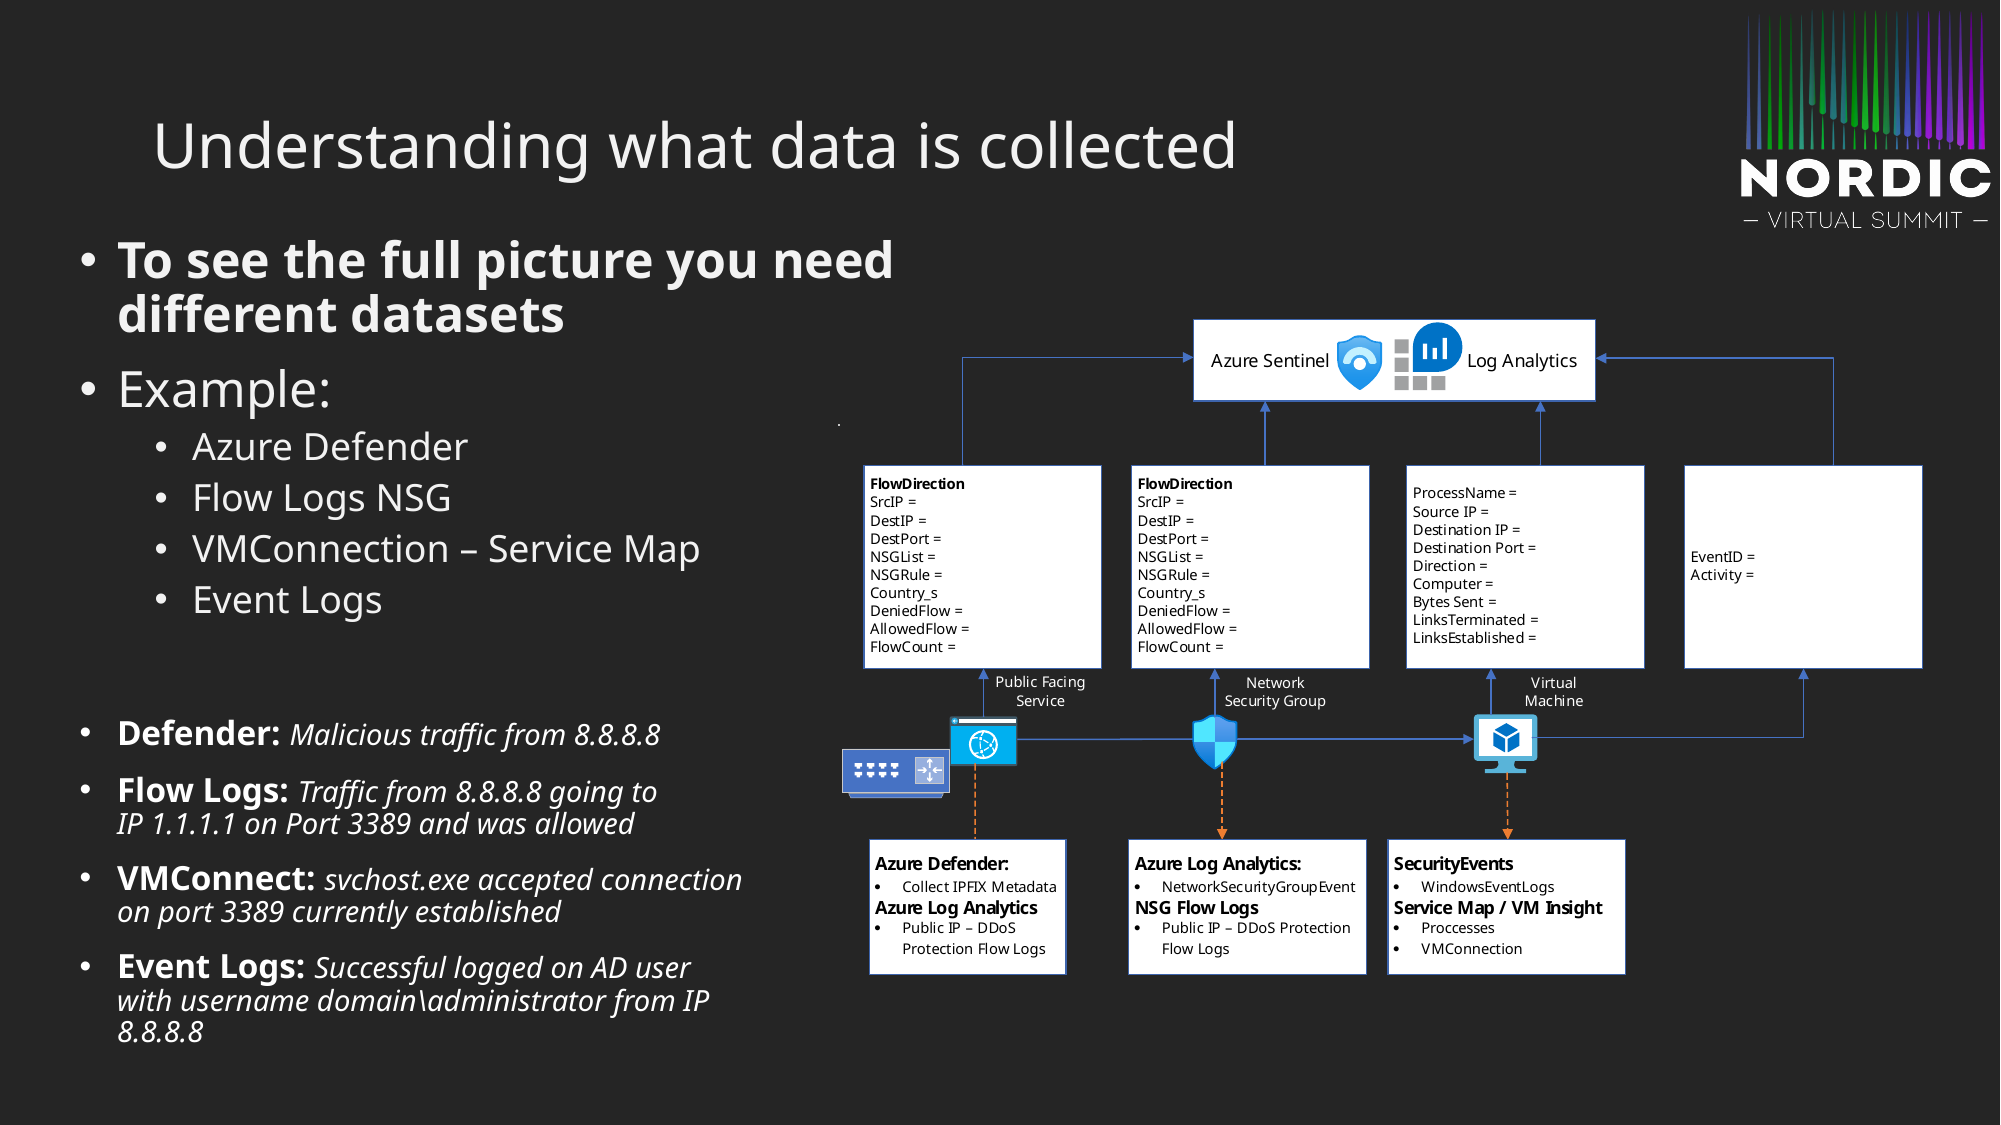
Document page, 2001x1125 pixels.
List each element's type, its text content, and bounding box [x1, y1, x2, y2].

list To see the full picture you need different datasets Example: Azure Defender Flow Logs NSG VMConnection – Service Map Event Logs Defender: Malicious traffic from 8.8.8.8 Flow Logs: Traffic from 8.8.8.8 going to IP 1.1.1.1 on Port 3389 and was allowed VMConnect: svchost.exe accepted connection on port 3389 currently established Event Logs: Successful logged on AD user with username domain\administrator from IP 8.8.8.8 [64, 227, 1790, 1066]
title Understanding what data is collected [137, 59, 1624, 190]
picture [1731, 0, 2001, 244]
picture [836, 316, 1924, 976]
